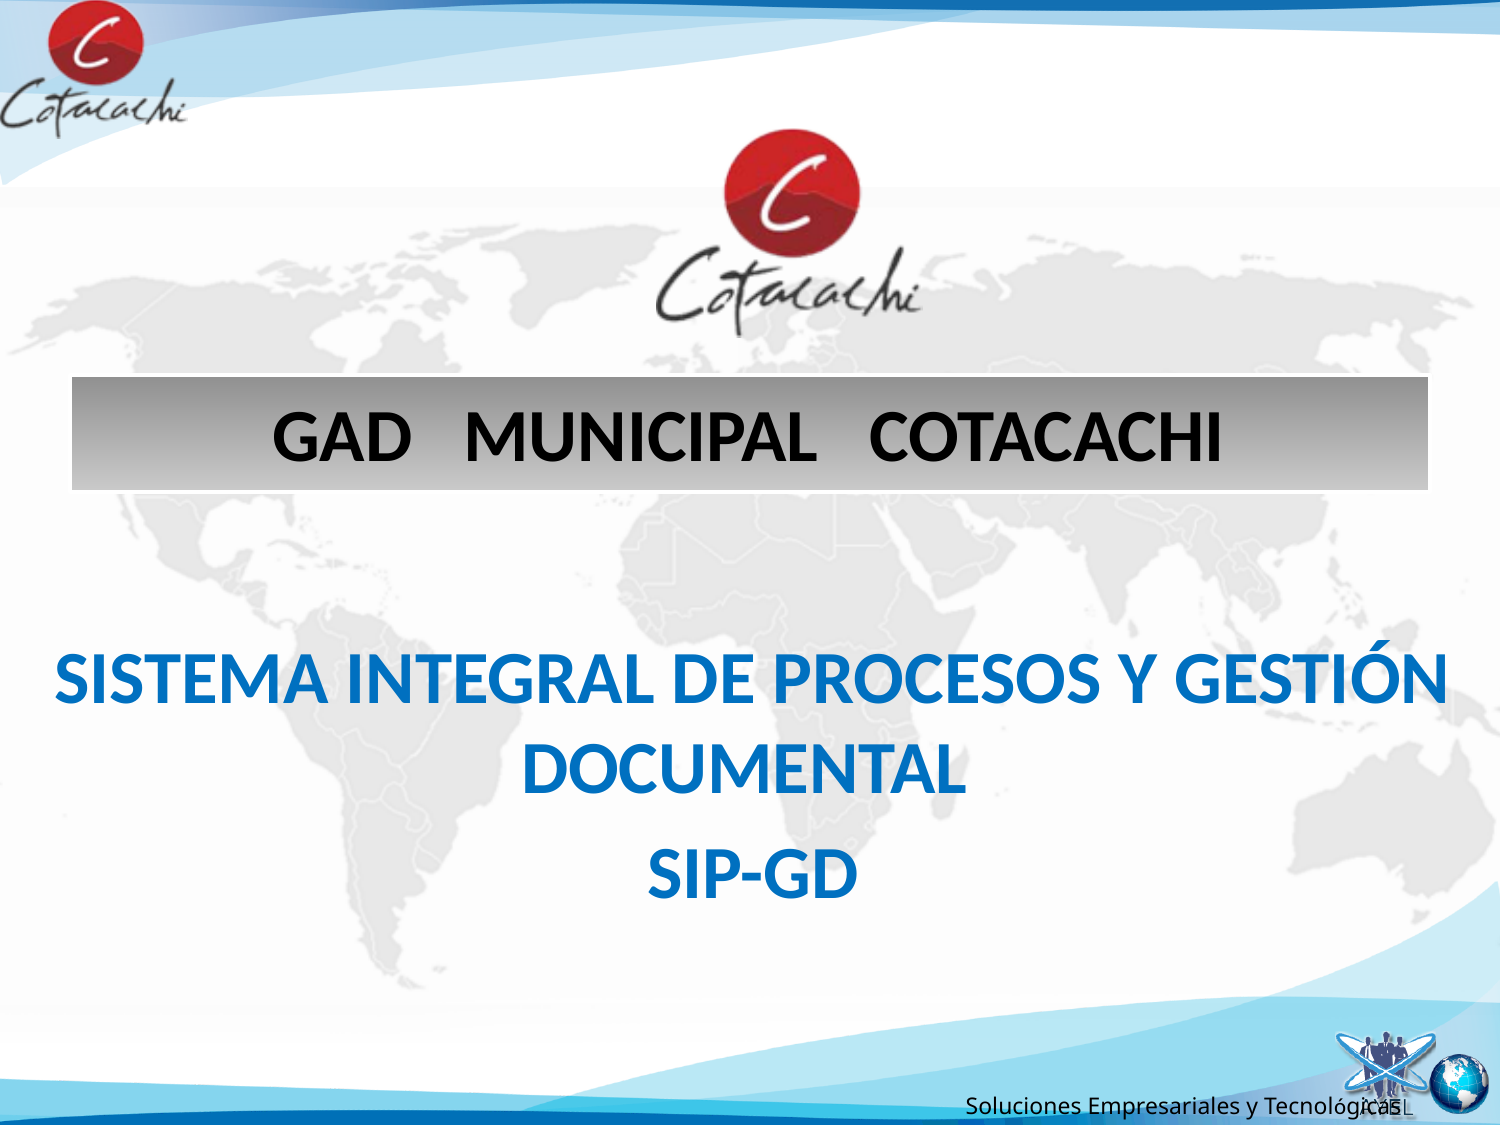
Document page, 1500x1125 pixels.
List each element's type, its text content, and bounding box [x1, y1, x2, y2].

subtitle SISTEMA INTEGRAL DE PROCESOS Y GESTIÓN DOCUMENTAL SIP-GD [5, 621, 1500, 909]
picture [0, 0, 1500, 1125]
text_box GAD MUNICIPAL COTACACHI [23, 386, 1453, 493]
text_box [68, 373, 1432, 386]
